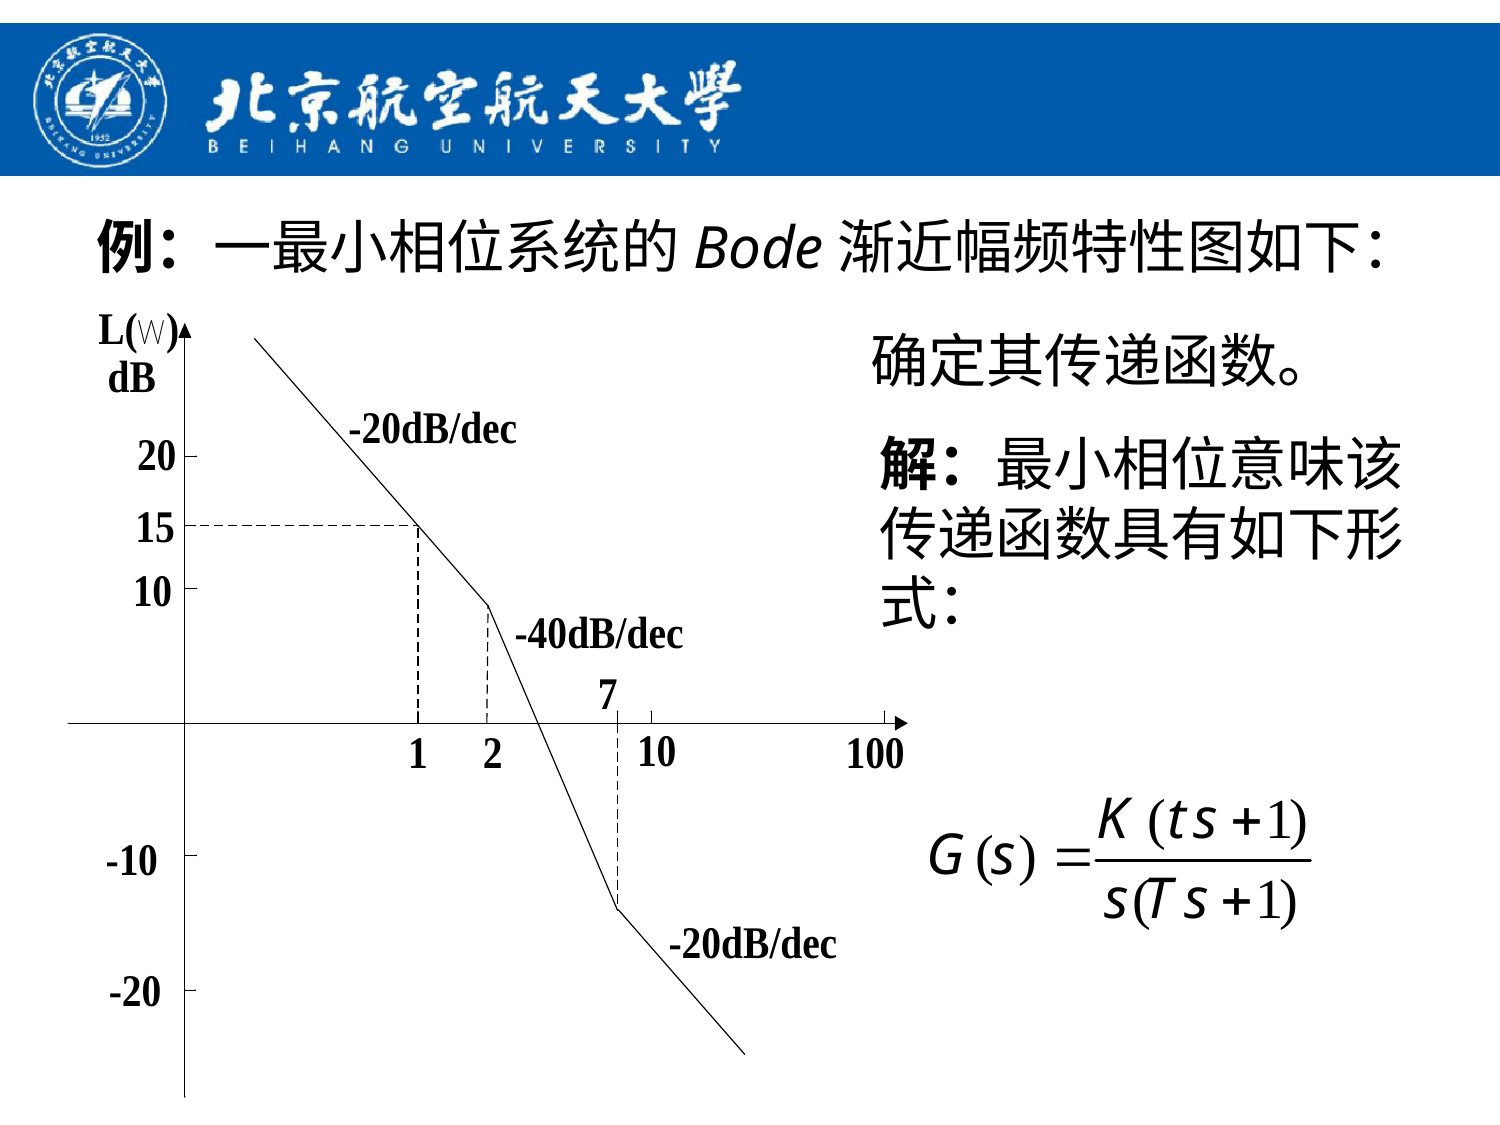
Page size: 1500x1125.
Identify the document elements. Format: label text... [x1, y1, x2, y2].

text_box 确定其传递函数。 [1008, 316, 1360, 402]
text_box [18, 293, 1004, 1116]
text_box 例：一最小相位系统的Bode渐近幅频特性图如下： [81, 210, 1432, 284]
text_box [925, 784, 1322, 941]
picture [0, 23, 1500, 176]
text_box 解：最小相位意味该传递函数具有如下形式： [1008, 419, 1428, 631]
